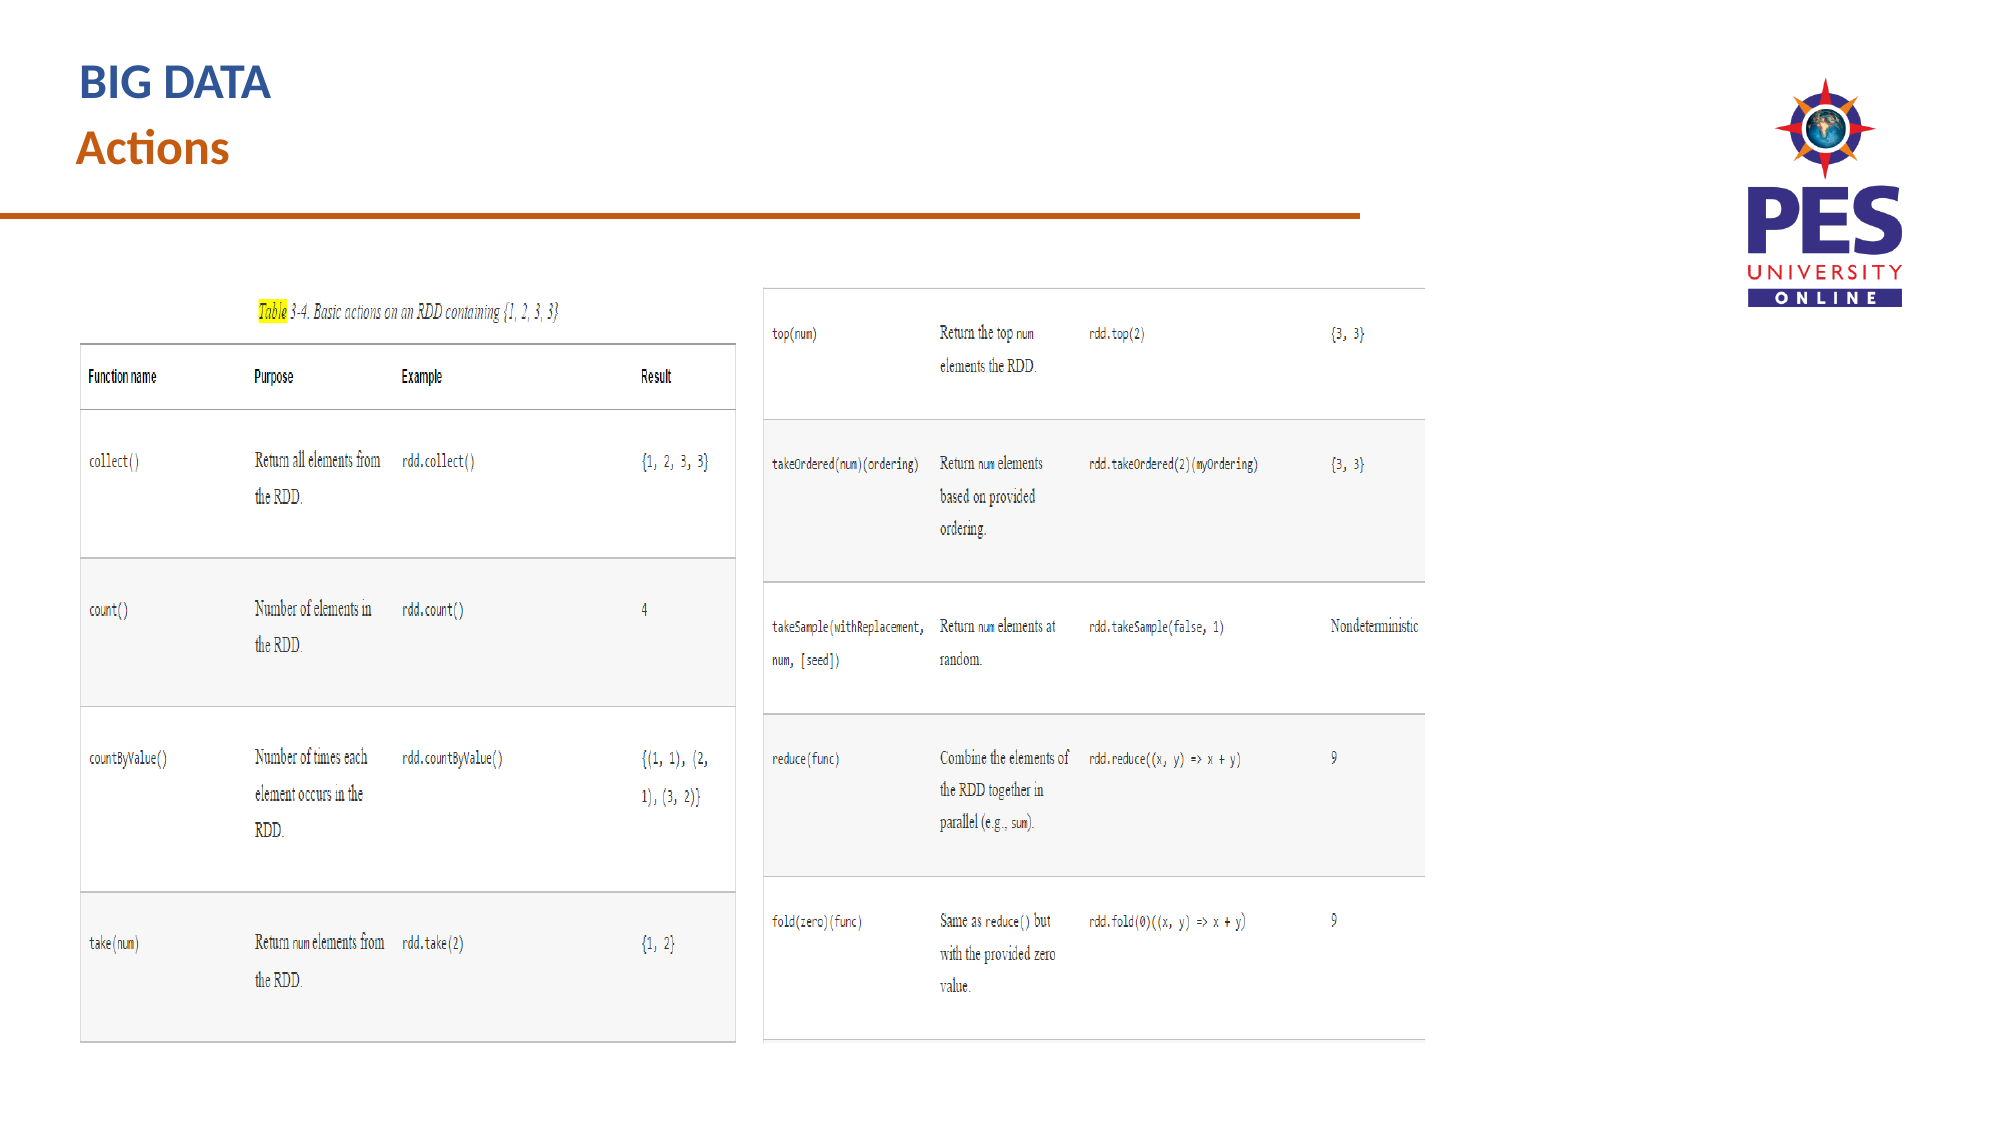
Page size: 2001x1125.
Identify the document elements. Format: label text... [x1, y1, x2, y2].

text_box BIG DATA [64, 41, 1295, 117]
picture [762, 287, 1425, 1043]
text_box Actions [60, 106, 1374, 182]
picture [74, 287, 738, 1043]
picture [1748, 76, 1902, 307]
